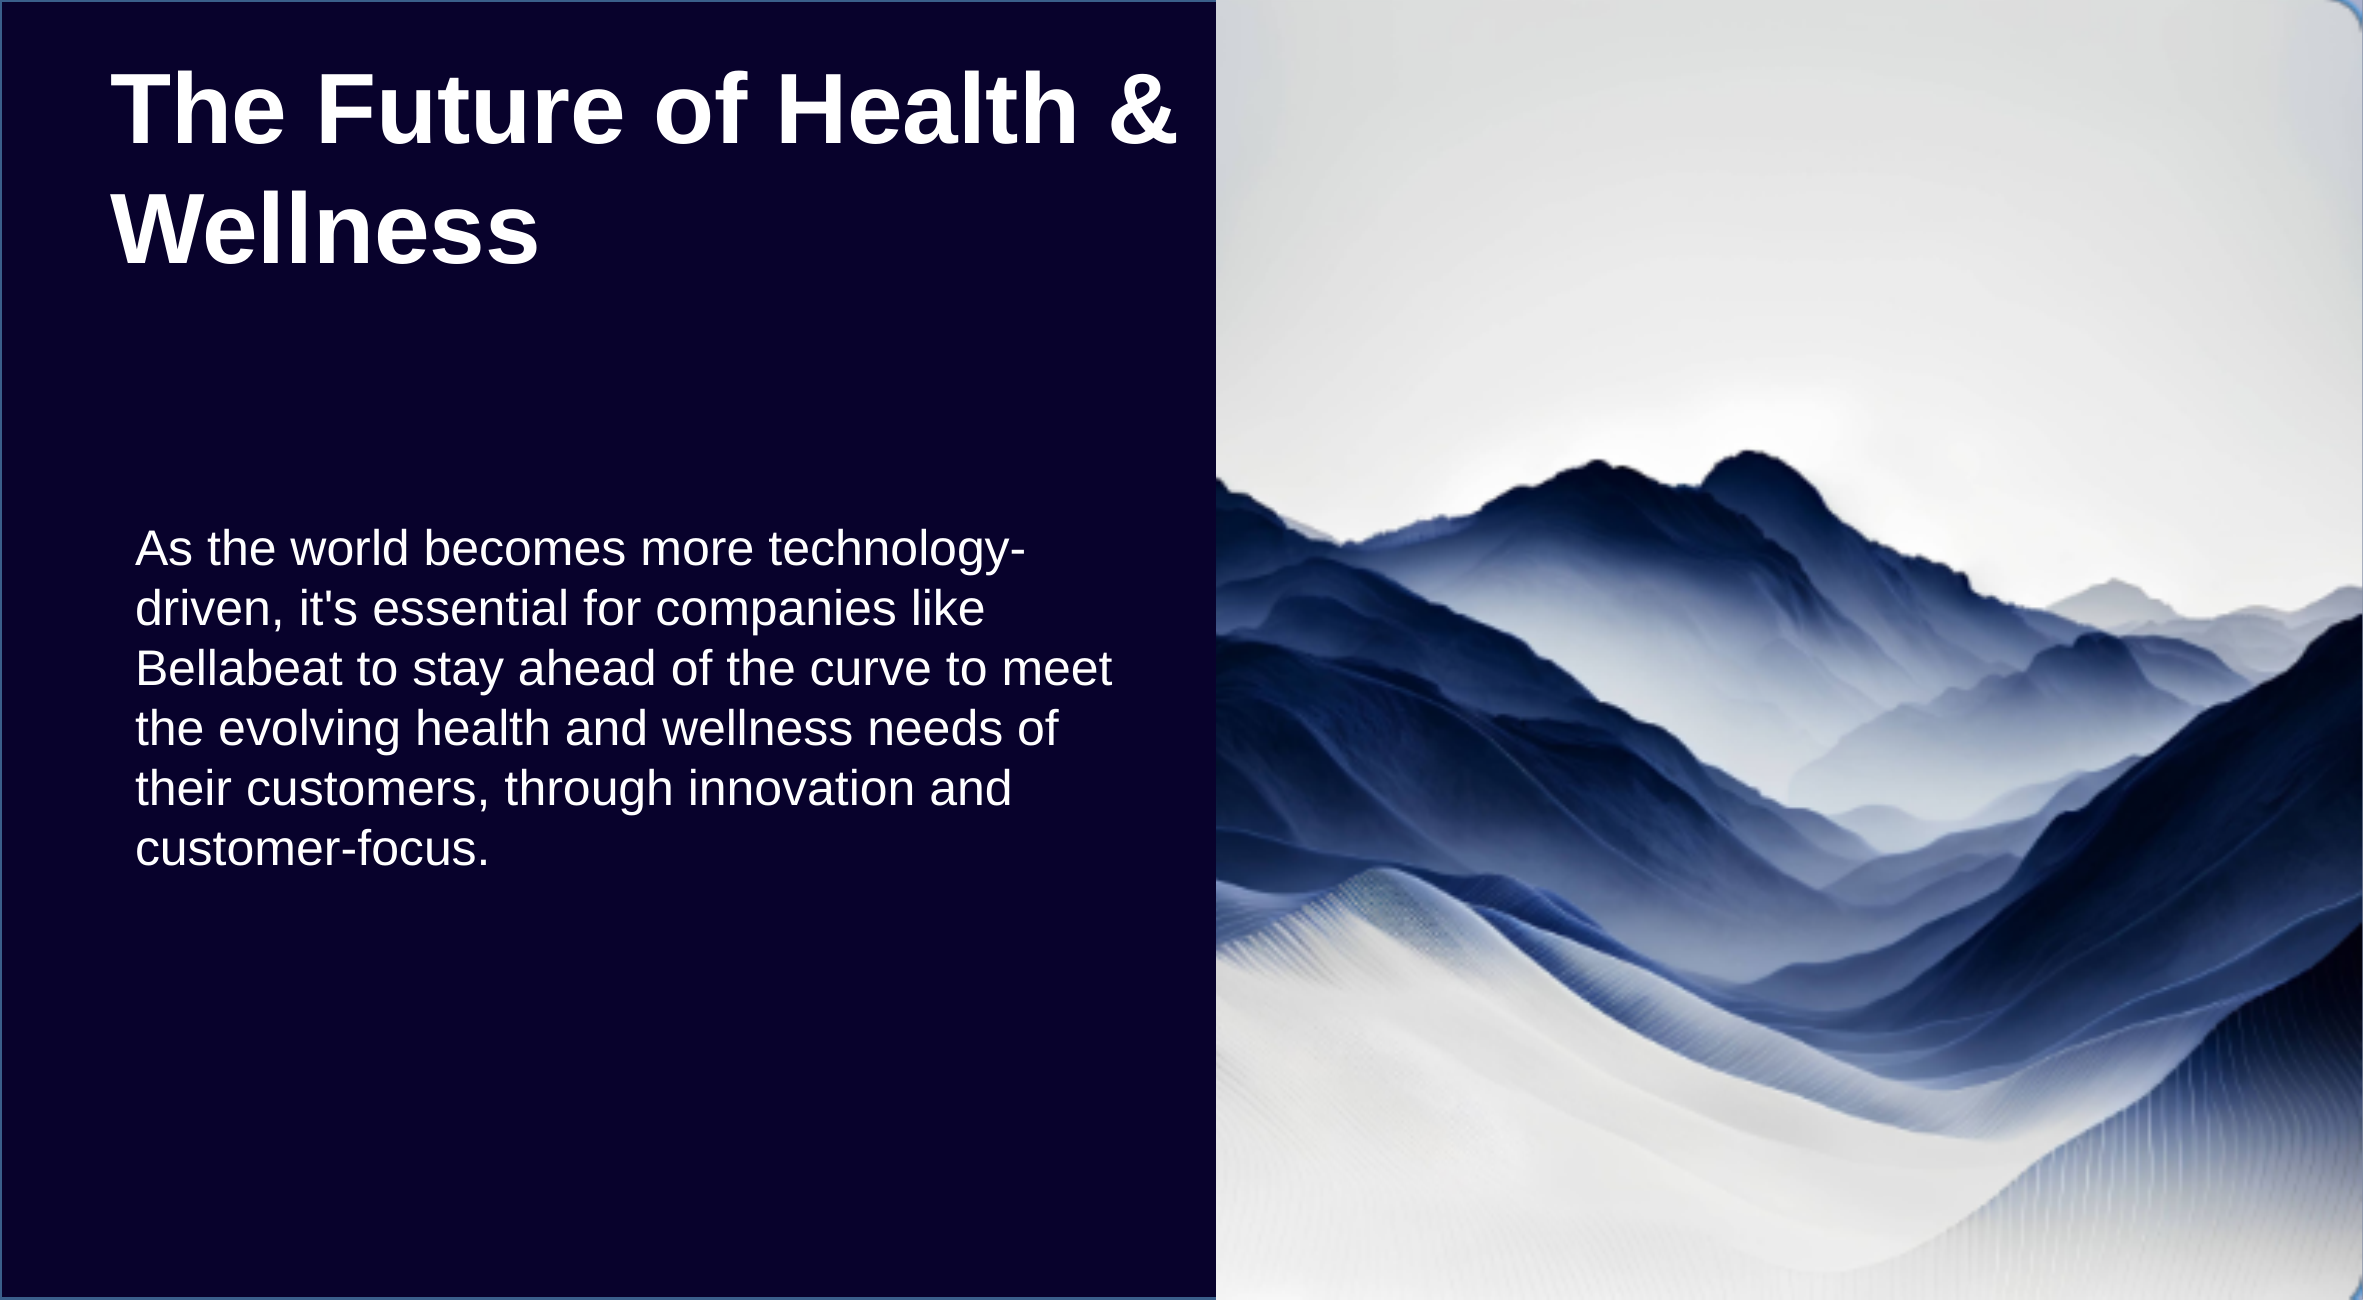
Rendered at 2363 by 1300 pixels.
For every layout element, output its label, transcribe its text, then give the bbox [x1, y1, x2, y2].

picture [1216, 0, 2363, 1300]
list As the world becomes more technology-driven, it's essential for companies like Bellabeat to stay ahead of the curve to meet the evolving health and wellness needs of their customers, through innovation and customer-focus. [119, 507, 1134, 922]
list The Future of Health & Wellness [94, 35, 1211, 249]
text_box [0, 0, 1216, 1300]
